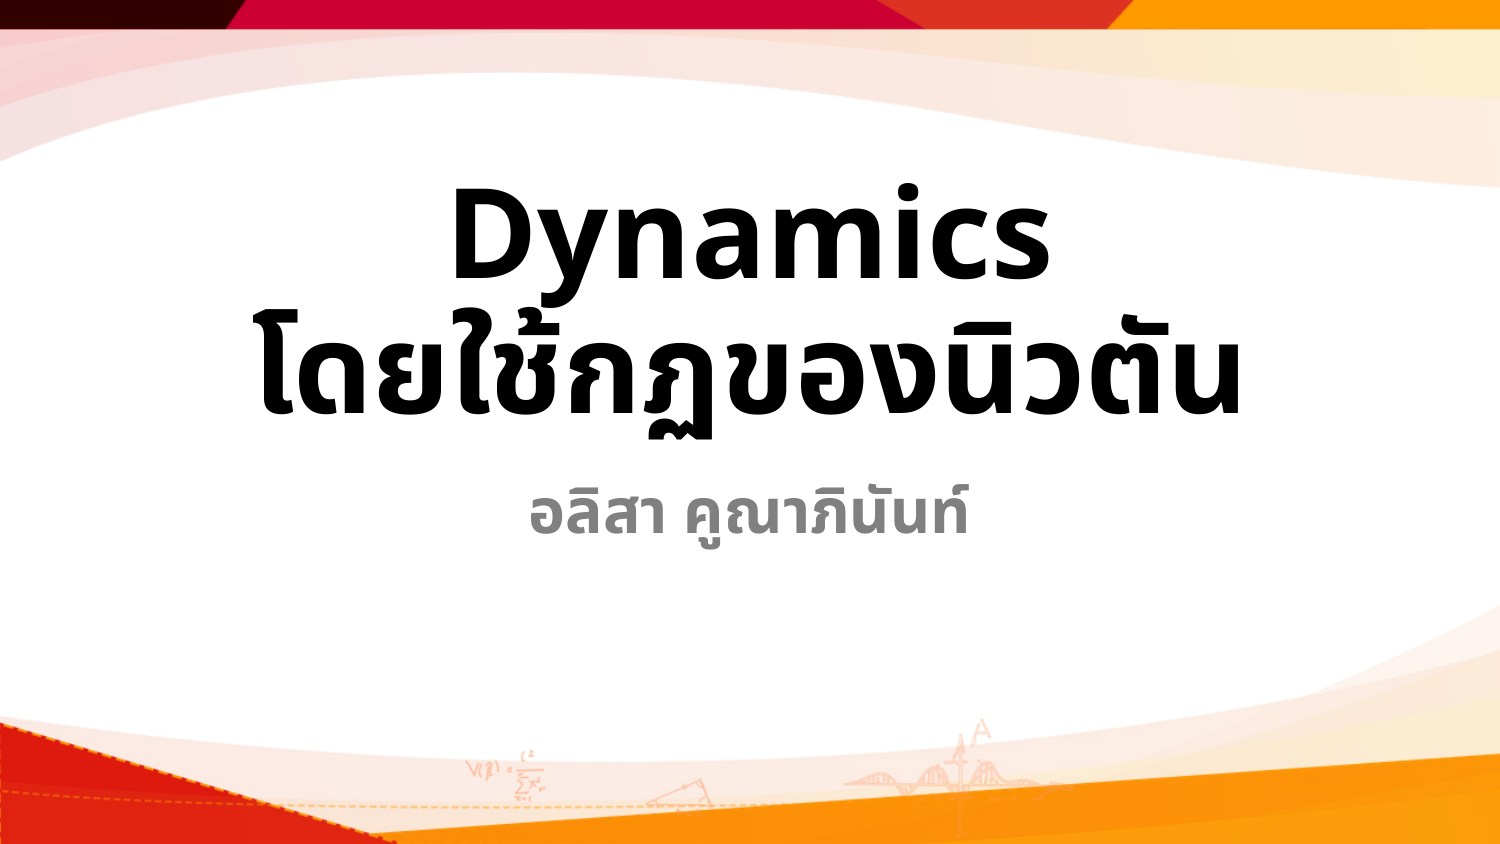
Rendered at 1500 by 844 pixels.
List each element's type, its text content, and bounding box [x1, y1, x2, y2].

picture [0, 0, 1500, 844]
title Dynamics โดยใช้กฏของนิวตัน [187, 154, 1313, 448]
subtitle อลิสา คูณาภินันท์ [187, 471, 1313, 676]
